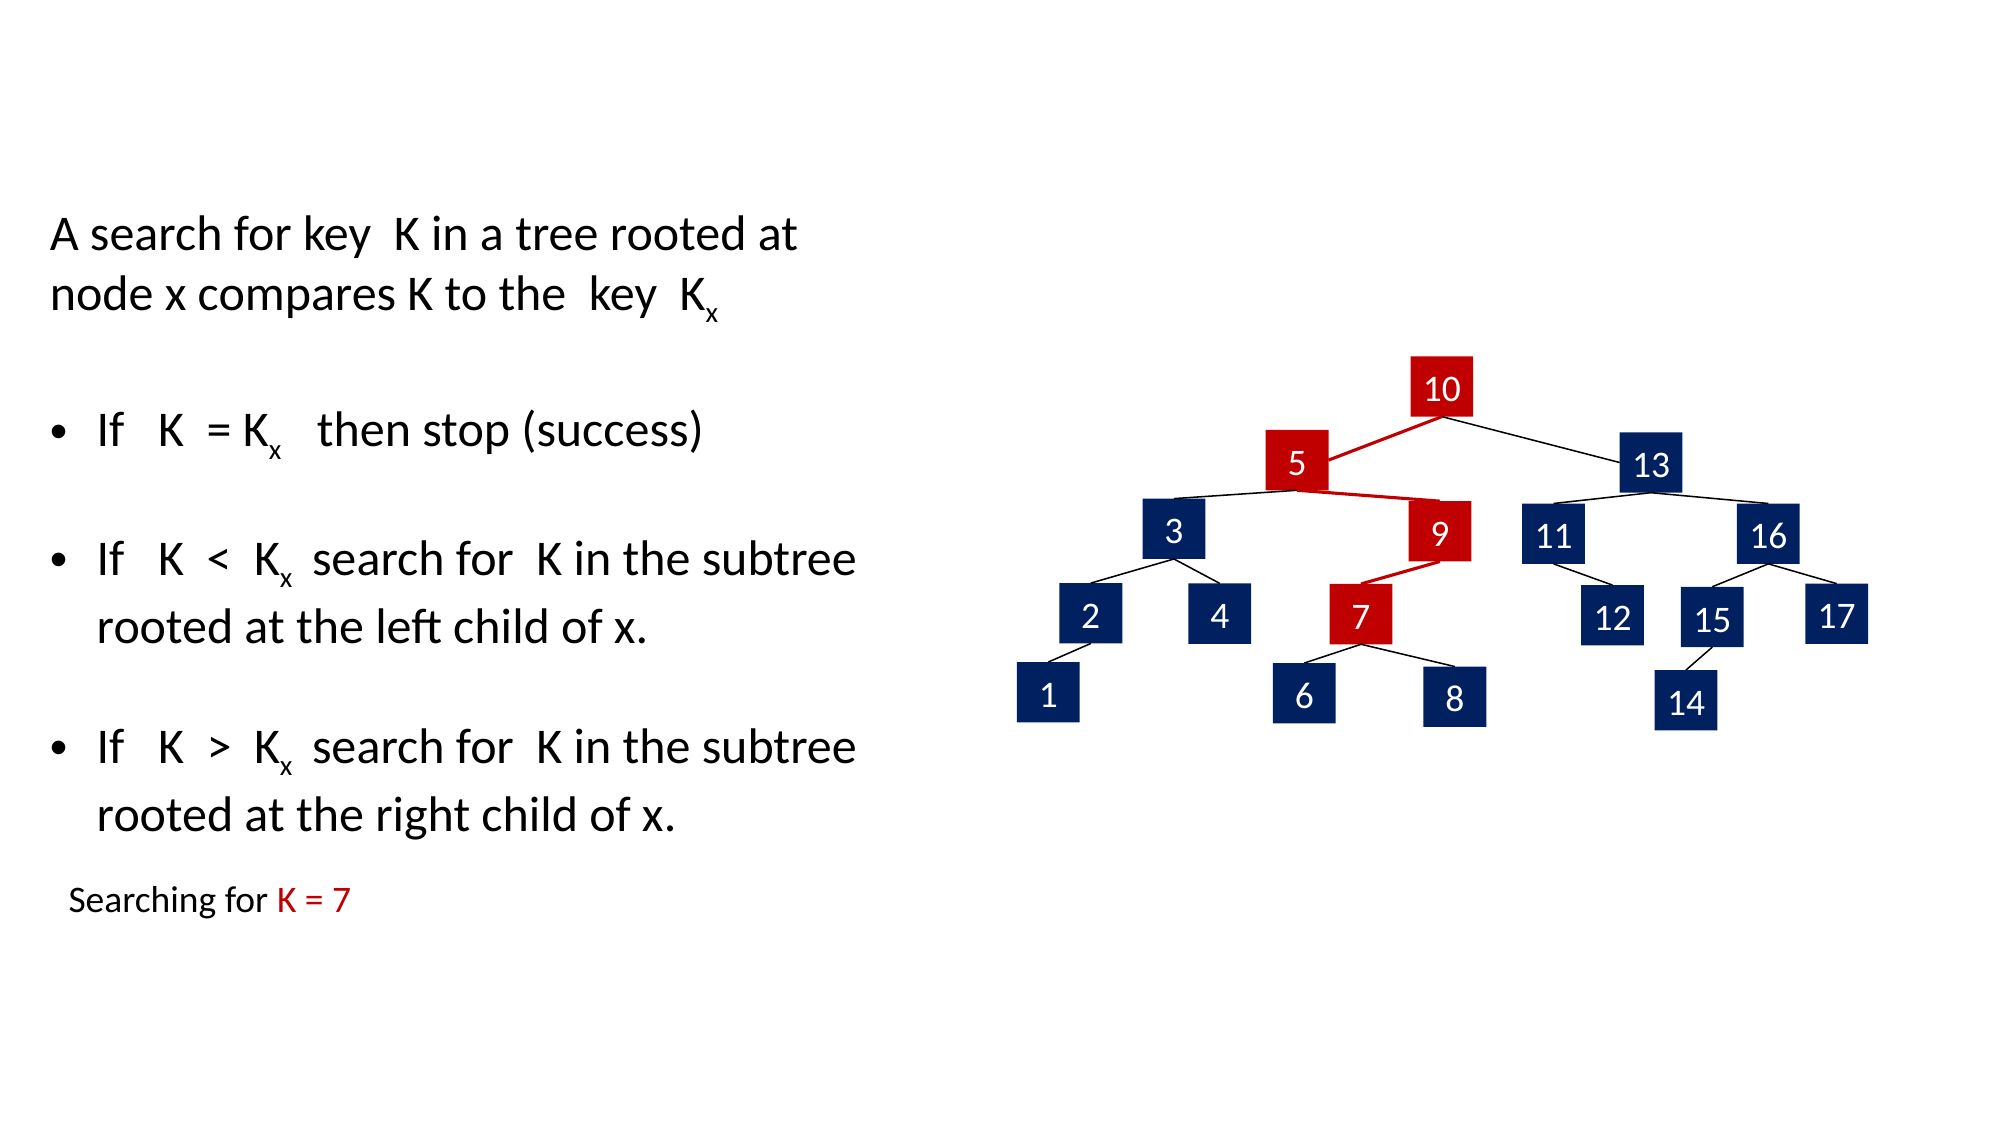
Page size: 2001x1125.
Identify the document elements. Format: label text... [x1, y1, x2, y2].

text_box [1685, 647, 1713, 671]
text_box 11 [1522, 503, 1585, 564]
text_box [1328, 416, 1441, 461]
text_box 4 [1188, 583, 1252, 644]
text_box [1361, 644, 1455, 667]
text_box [1768, 563, 1837, 584]
text_box 14 [1654, 670, 1718, 731]
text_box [1361, 561, 1440, 584]
text_box 7 [1329, 583, 1393, 644]
text_box 3 [1142, 498, 1206, 558]
text_box 6 [1272, 663, 1336, 724]
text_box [1553, 563, 1613, 586]
text_box 15 [1680, 586, 1744, 648]
text_box 12 [1581, 585, 1644, 646]
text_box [1173, 558, 1220, 584]
text_box 13 [1619, 432, 1683, 492]
text_box 2 [1059, 583, 1123, 644]
text_box Searching for K = 7 [53, 867, 918, 928]
text_box 16 [1736, 503, 1800, 563]
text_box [1441, 416, 1620, 463]
text_box A search for key K in a tree rooted at node x compares K to the key Kx If K = Kx then stop (success) If K < Kx search for K in the subtree rooted at the left child of x. If K > Kx search for K in the subtree rooted at the right child of x. [34, 192, 889, 909]
text_box 5 [1265, 429, 1329, 490]
text_box 8 [1423, 666, 1487, 727]
text_box 9 [1408, 501, 1472, 562]
text_box 10 [1410, 356, 1474, 416]
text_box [1650, 492, 1769, 504]
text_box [1297, 490, 1440, 502]
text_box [1304, 644, 1361, 664]
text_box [1048, 643, 1091, 662]
text_box 17 [1805, 583, 1869, 644]
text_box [1173, 490, 1297, 499]
text_box 1 [1016, 662, 1080, 723]
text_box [1553, 492, 1650, 504]
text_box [1712, 563, 1769, 587]
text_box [1090, 558, 1173, 584]
